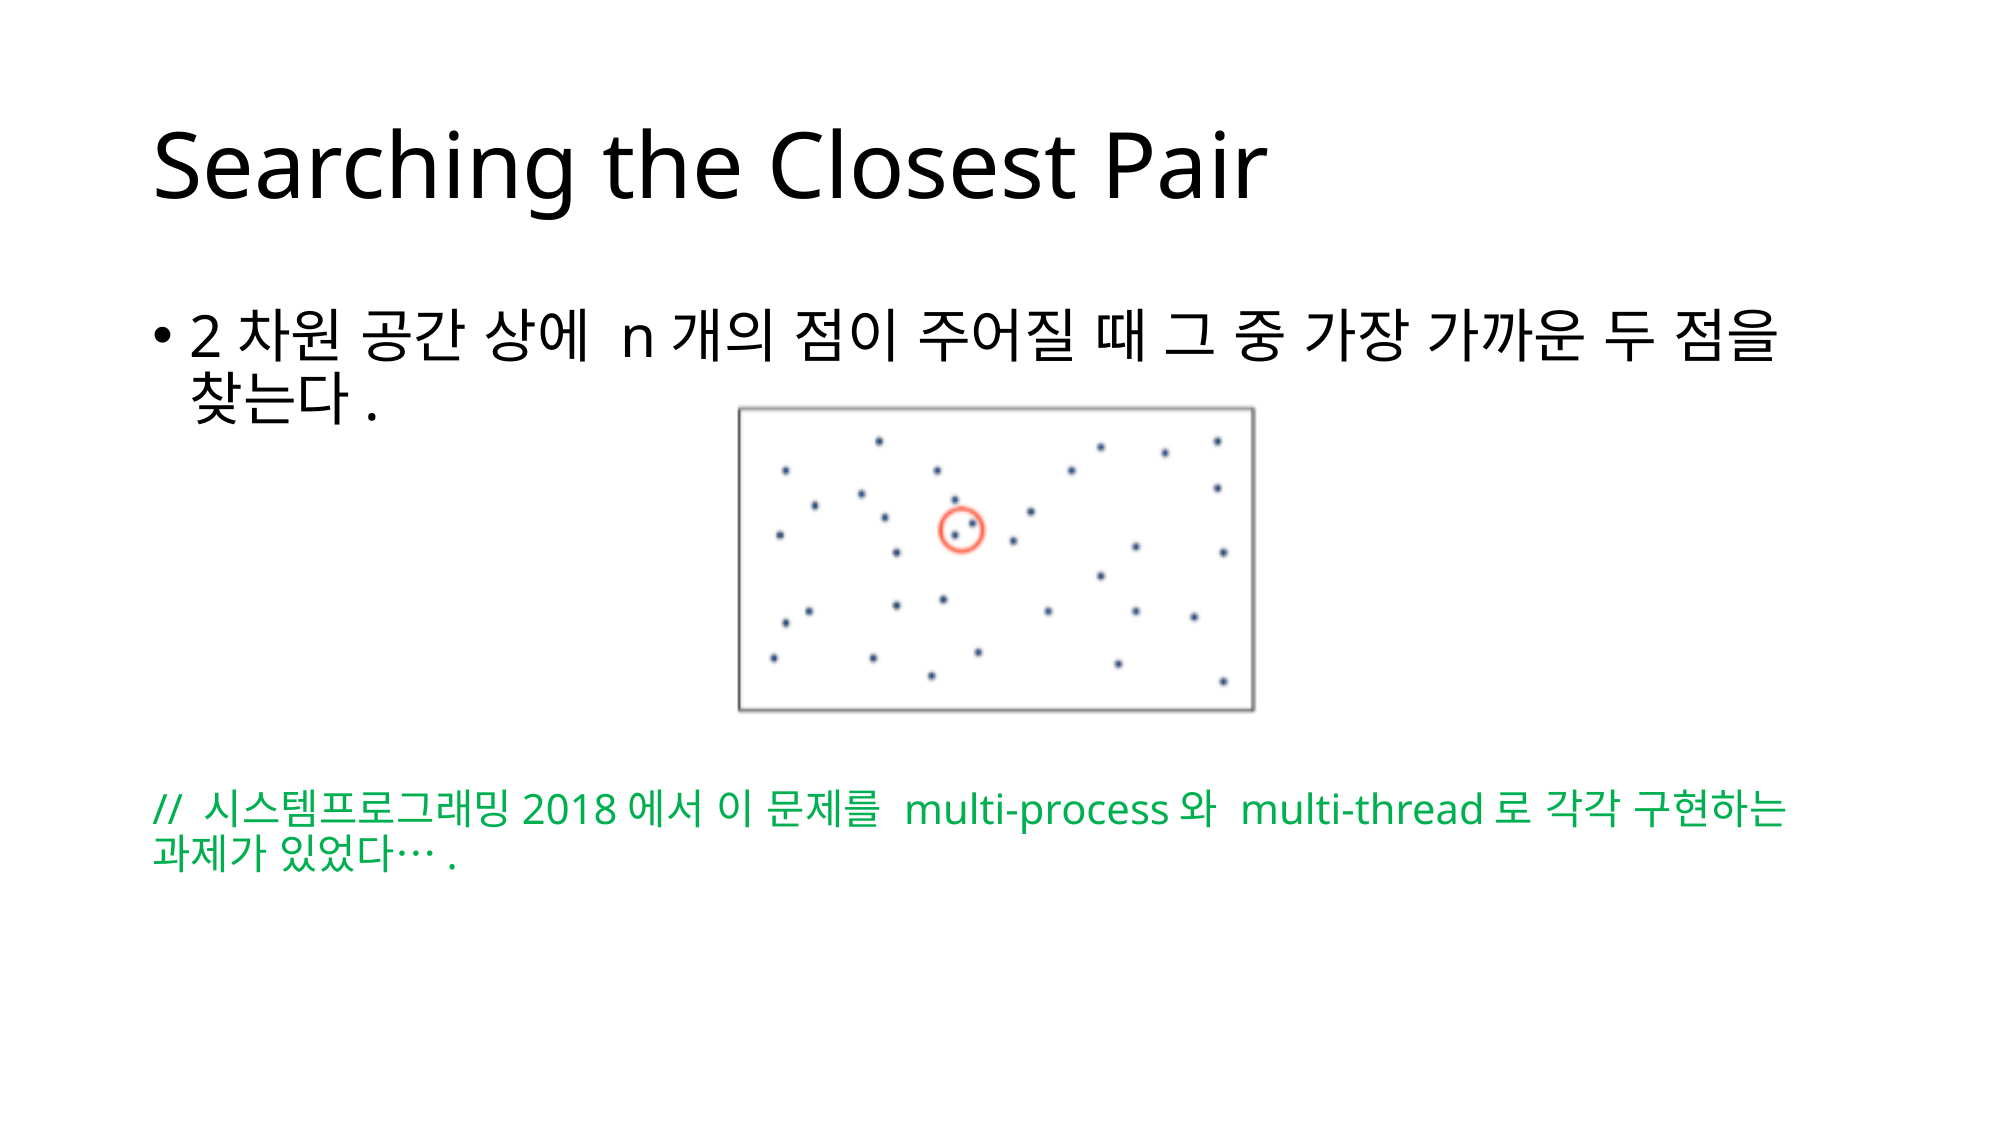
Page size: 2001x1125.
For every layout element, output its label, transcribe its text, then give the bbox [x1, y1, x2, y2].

picture [729, 389, 1271, 736]
text_box Searching the Closest Pair [137, 59, 1863, 278]
text_box 2차원 공간 상에 n개의 점이 주어질 때 그 중 가장 가까운 두 점을 찾는다. // 시스템프로그래밍2018에서 이 문제를 multi-process와 multi-thread로 각각 구현하는 과제가 있었다…. [137, 299, 1863, 1014]
